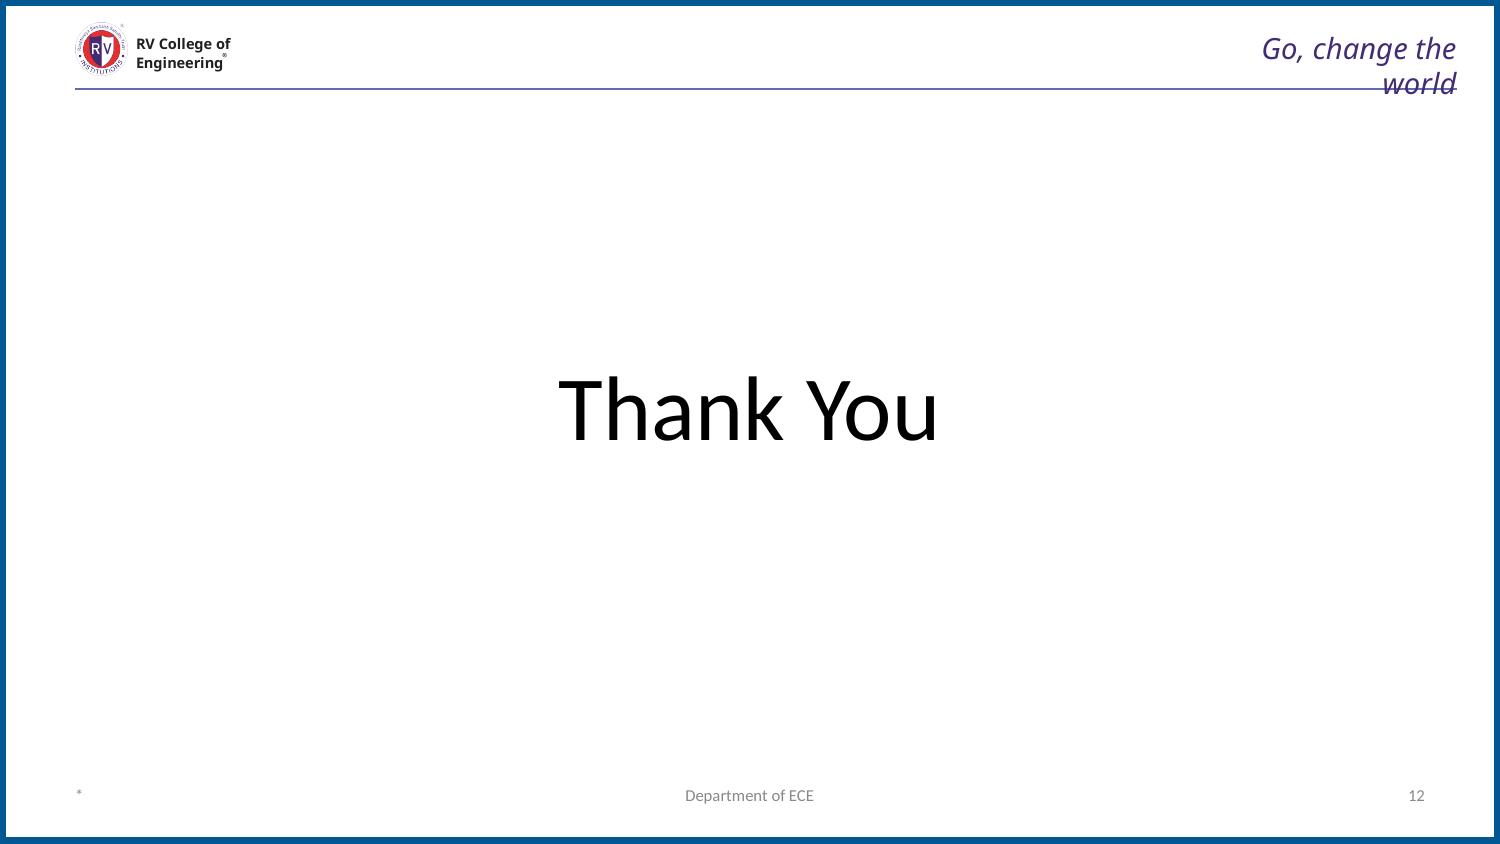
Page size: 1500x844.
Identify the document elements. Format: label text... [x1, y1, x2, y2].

title Go, change the world [1182, 30, 1457, 172]
text_box 12 [1080, 784, 1426, 805]
text_box [75, 22, 128, 76]
text_box RV College of Engineering [136, 32, 239, 71]
text_box [0, 0, 1500, 844]
text_box * [75, 784, 421, 805]
text_box Thank You [171, 347, 1329, 460]
text_box Department of ECE [510, 784, 990, 805]
